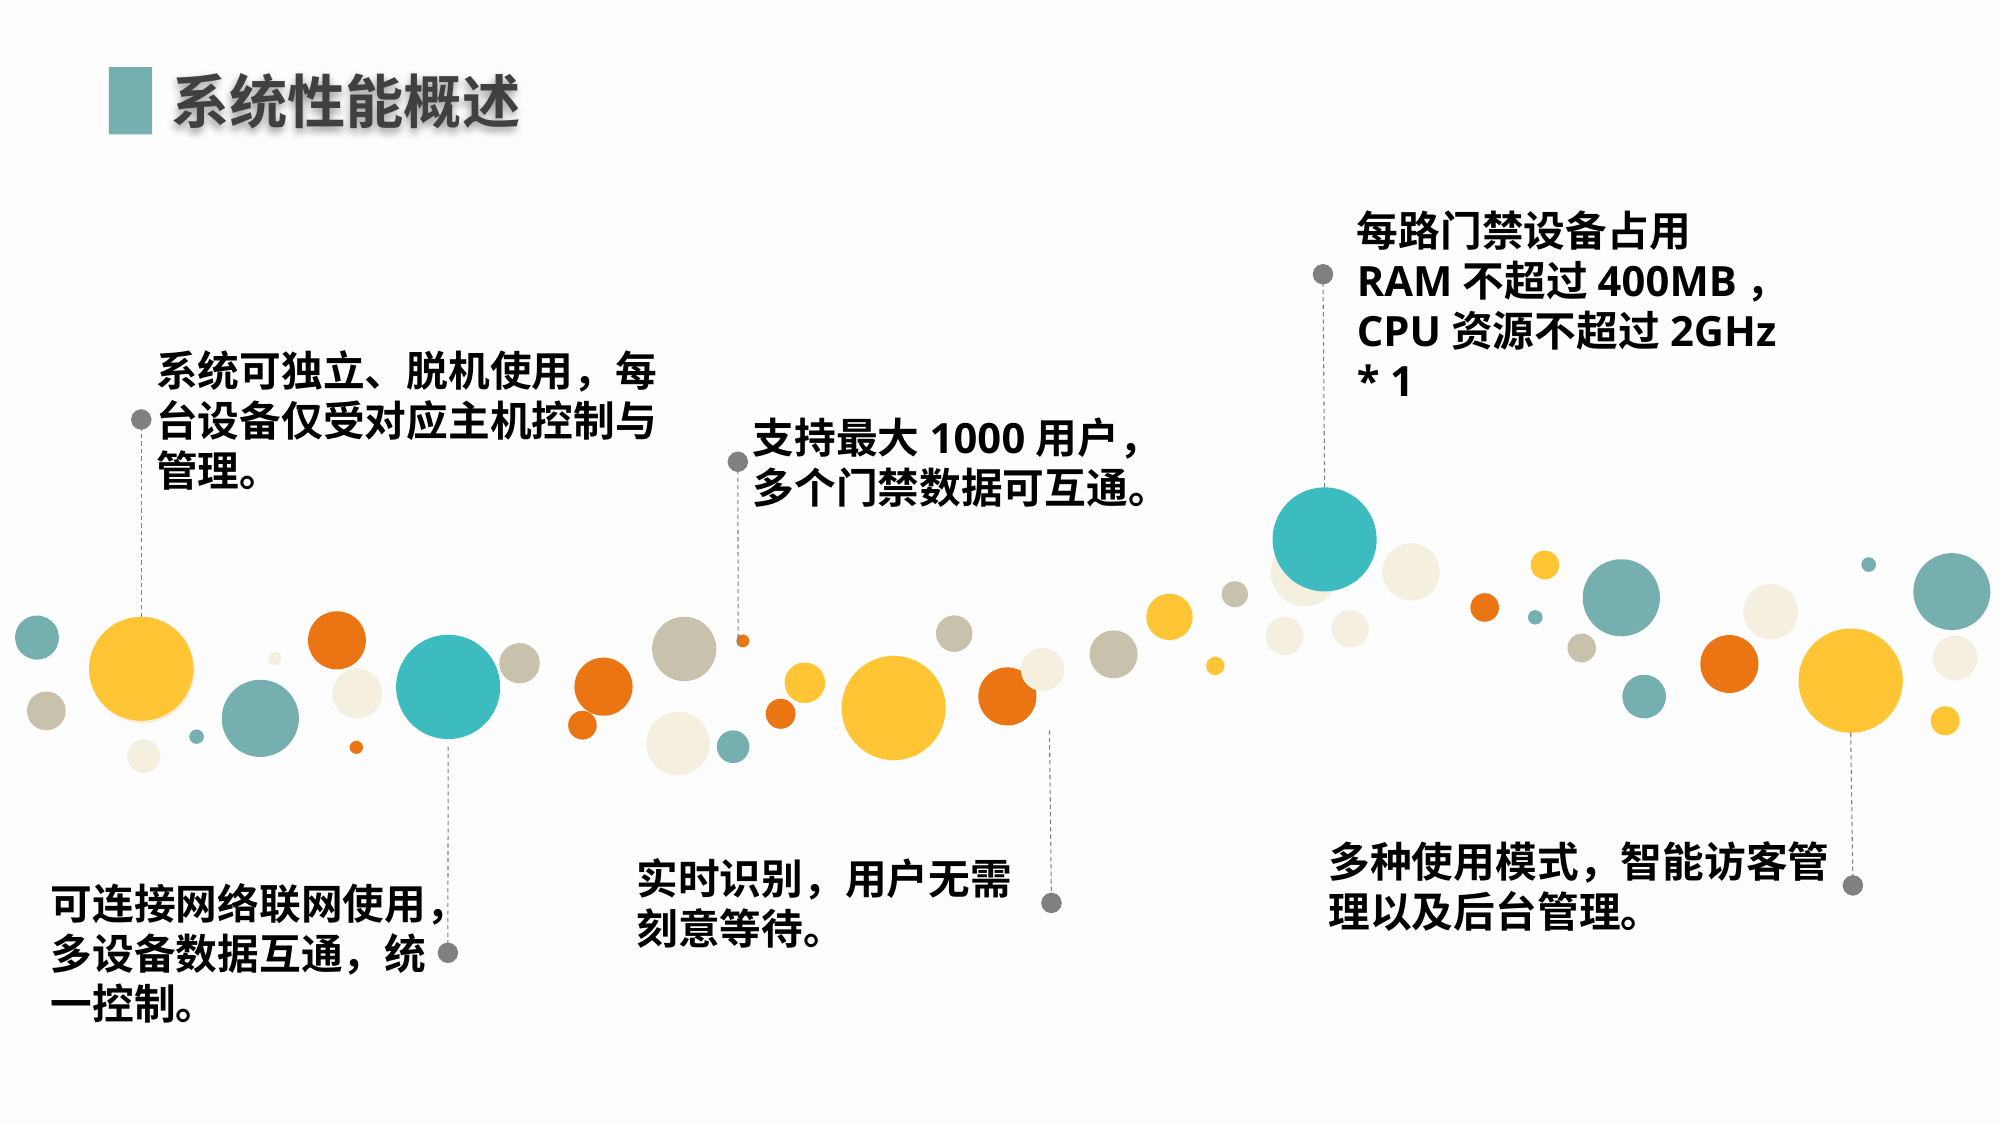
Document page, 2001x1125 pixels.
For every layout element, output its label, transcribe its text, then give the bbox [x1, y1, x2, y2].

text_box 系统可独立、脱机使用，每台设备仅受对应主机控制与管理。 [141, 337, 694, 487]
text_box 实时识别，用户无需刻意等待。 [621, 845, 1052, 961]
text_box 系统性能概述 [156, 57, 536, 143]
text_box 多种使用模式，智能访客管理以及后台管理。 [1313, 828, 1853, 943]
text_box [15, 487, 1991, 776]
text_box 可连接网络联网使用，多设备数据互通，统一控制。 [35, 870, 448, 1036]
text_box [108, 66, 153, 135]
text_box 每路门禁设备占用RAM不超过400MB，CPU资源不超过2GHz * 1 [1342, 197, 1804, 412]
text_box 支持最大1000用户，多个门禁数据可互通。 [737, 404, 1203, 487]
